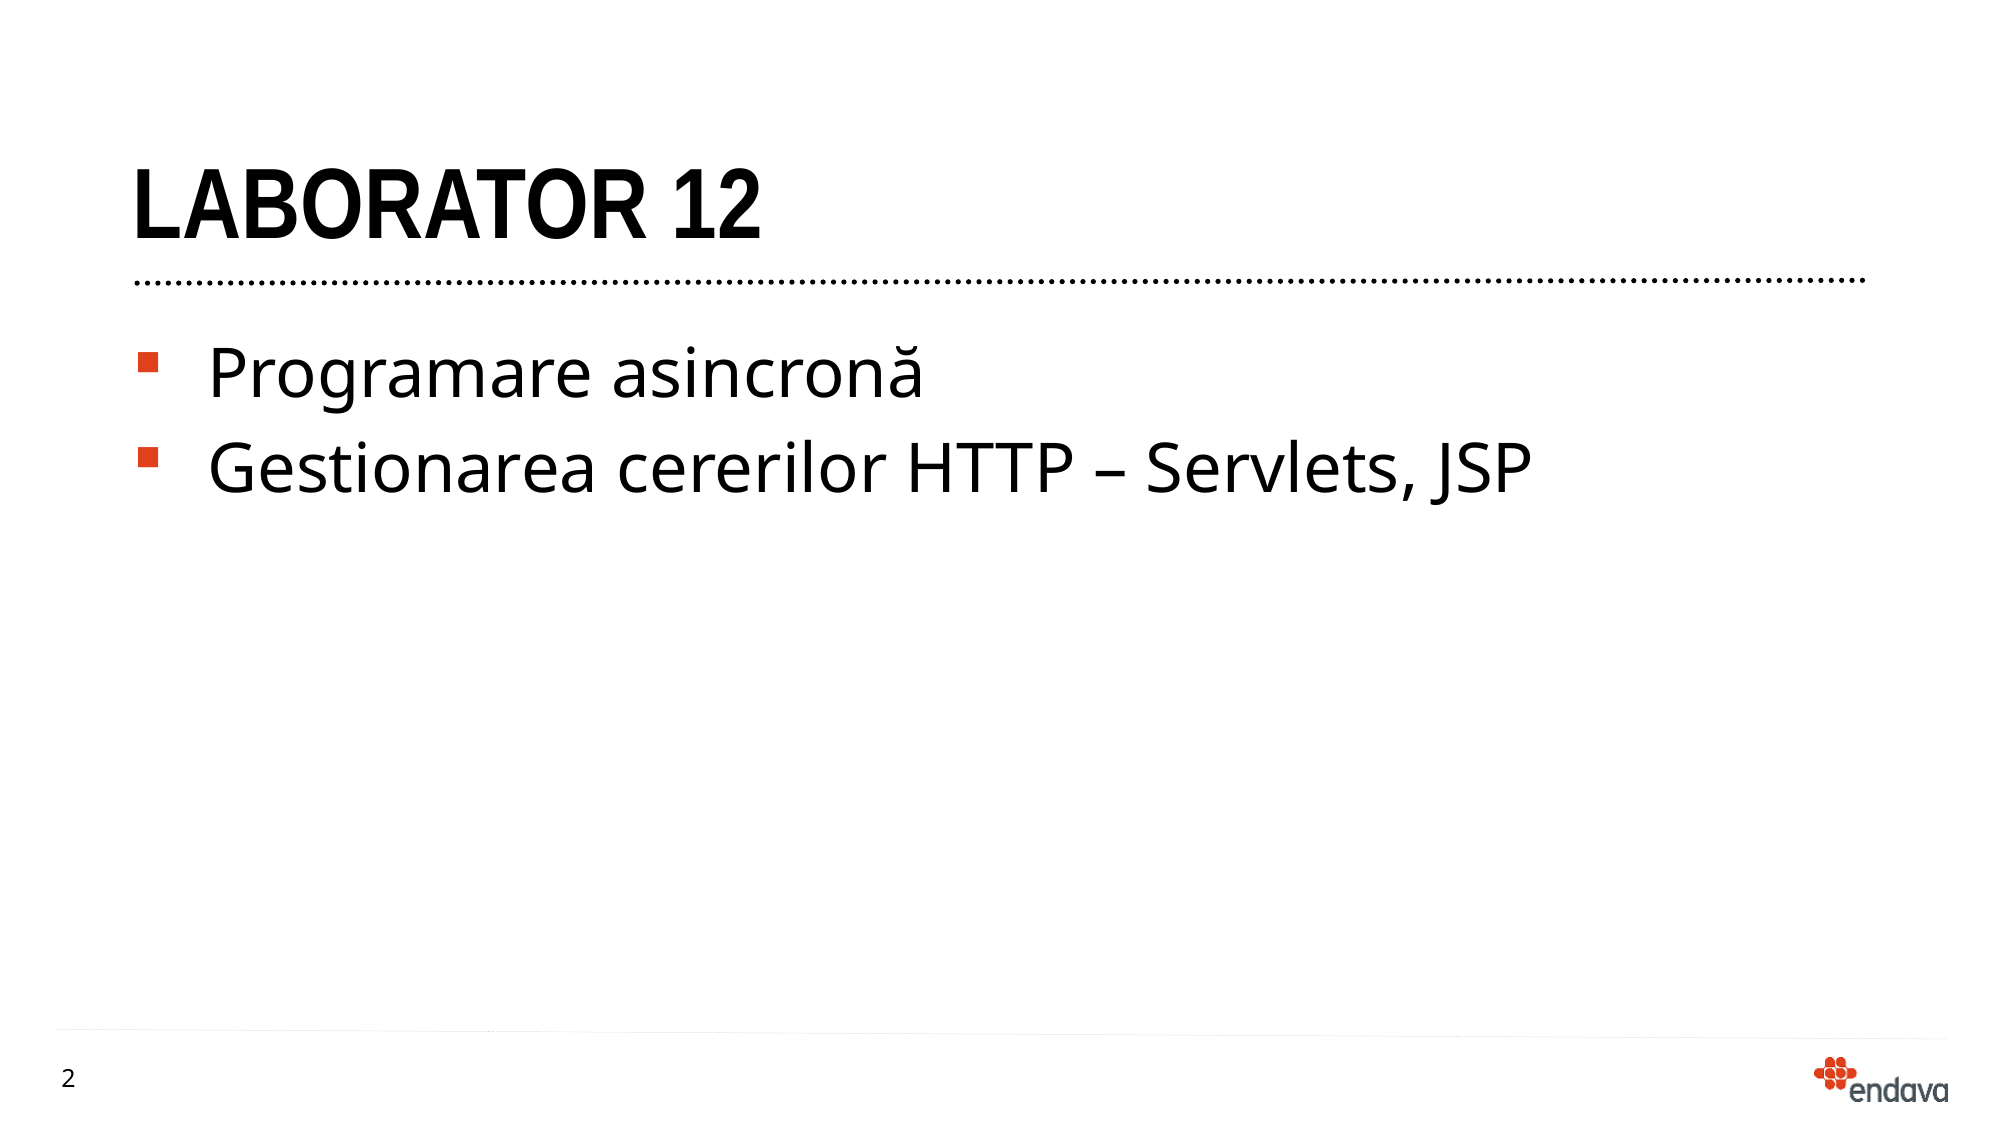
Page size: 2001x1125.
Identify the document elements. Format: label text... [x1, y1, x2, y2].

picture [1814, 1057, 1948, 1102]
title LaboratoR 12 [132, 163, 1396, 272]
list Programare asincronă Gestionarea cererilor HTTP – Servlets, JSP [132, 330, 1937, 977]
